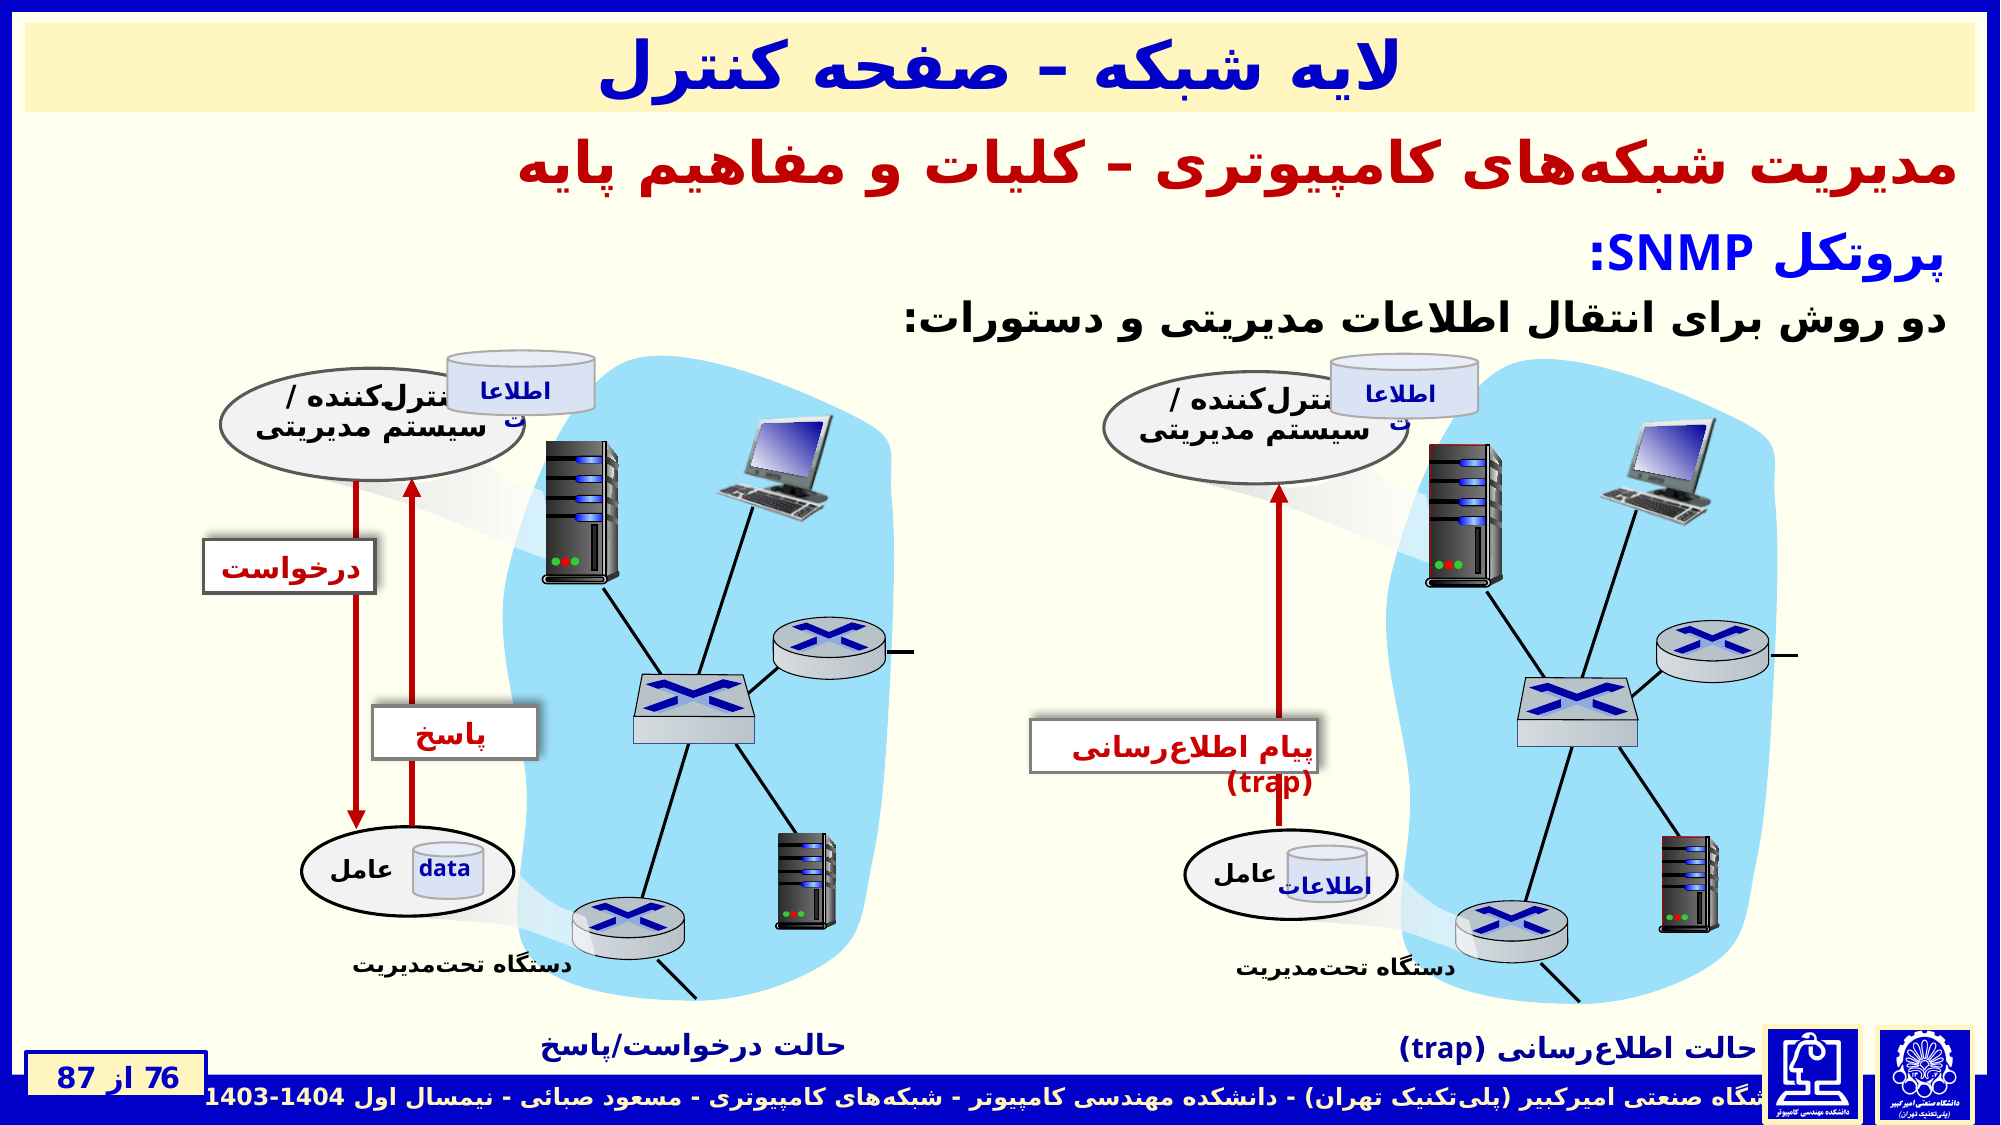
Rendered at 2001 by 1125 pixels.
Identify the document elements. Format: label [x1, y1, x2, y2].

text_box [220, 336, 915, 1003]
text_box [0, 0, 2000, 1125]
text_box [1103, 340, 1798, 1073]
text_box [202, 480, 380, 830]
text_box [1010, 483, 1329, 827]
text_box [372, 478, 538, 827]
